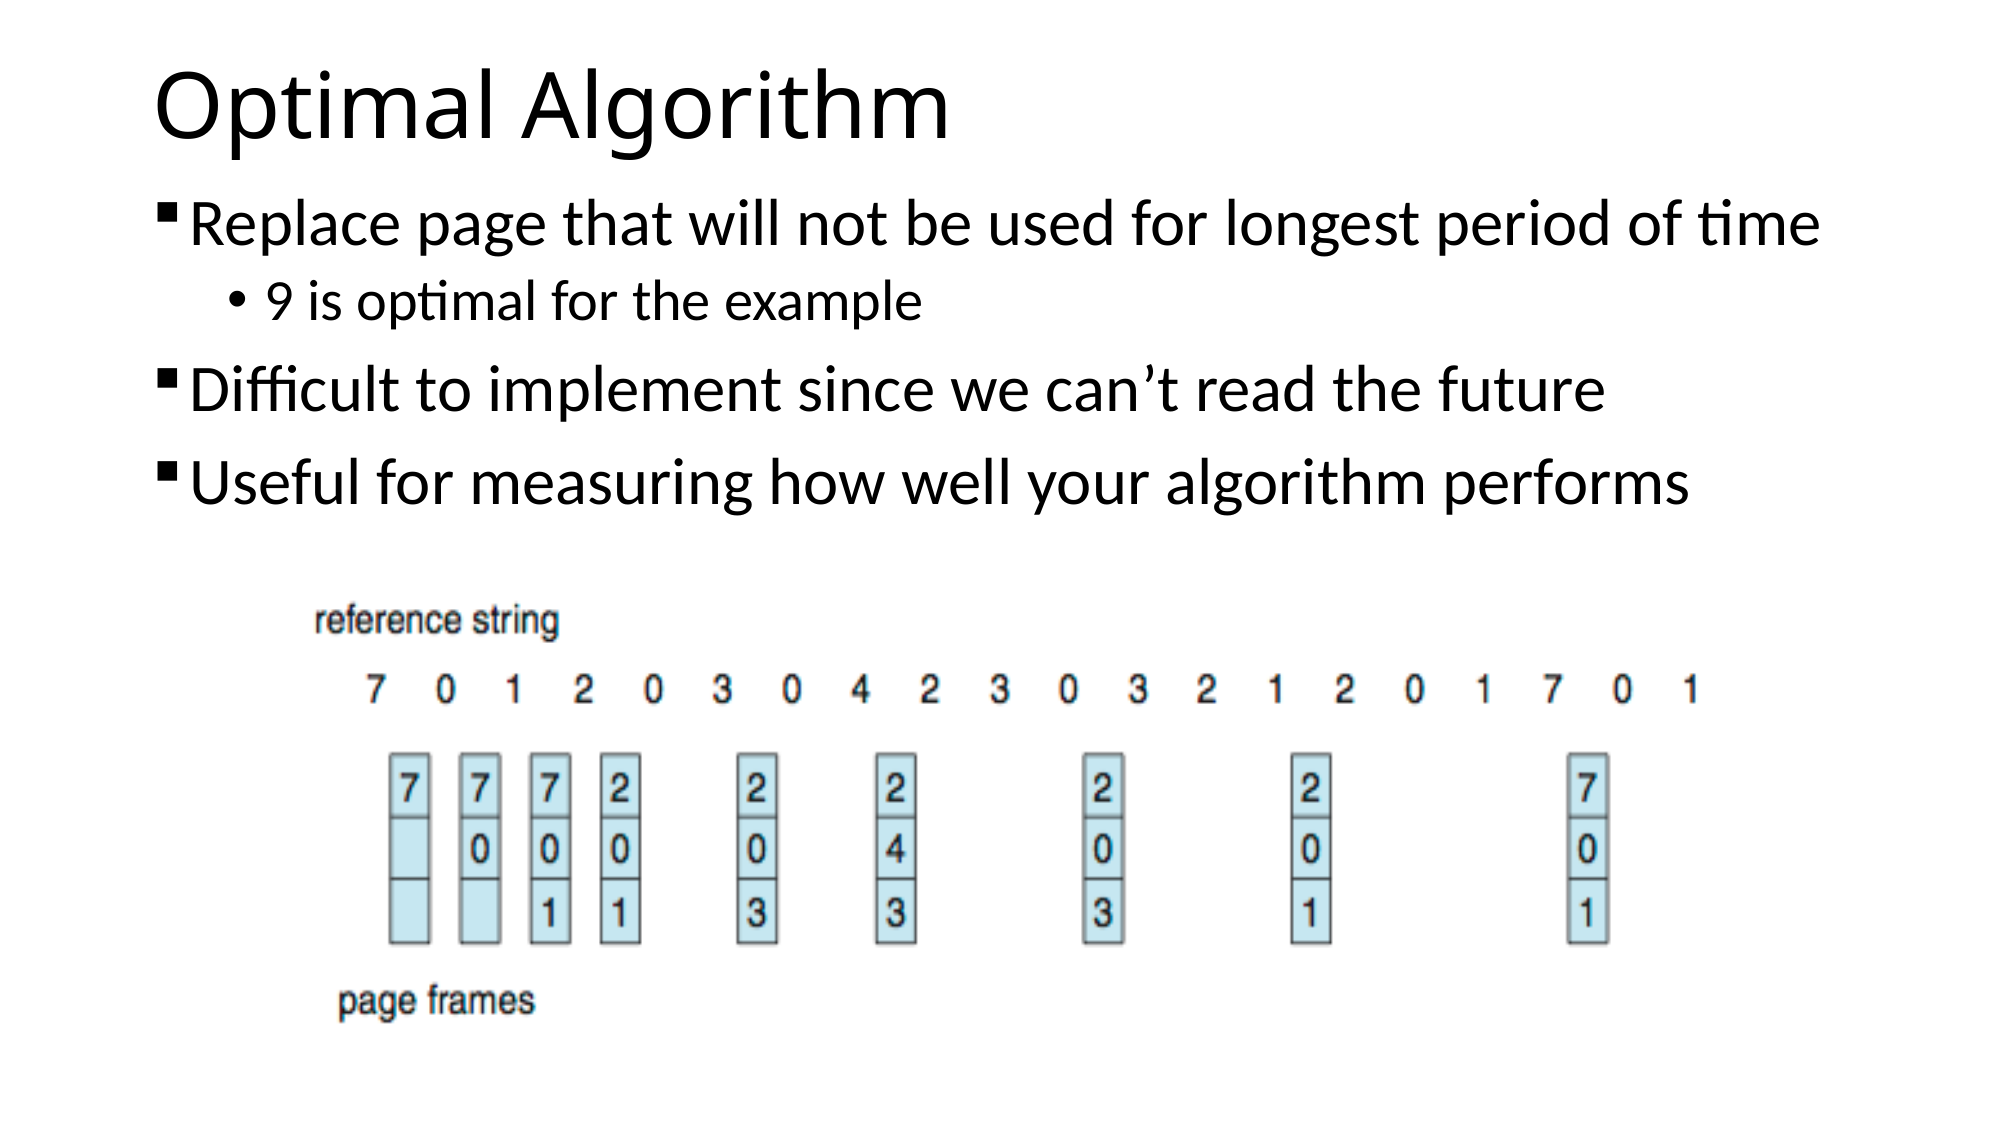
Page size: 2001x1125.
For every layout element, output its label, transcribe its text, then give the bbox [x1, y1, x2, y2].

list Replace page that will not be used for longest period of time 9 is optimal for the example Difficult to implement since we can’t read the future Useful for measuring how well your algorithm performs [137, 180, 1863, 1070]
picture [276, 579, 1732, 1070]
title Optimal Algorithm [137, 0, 1863, 180]
